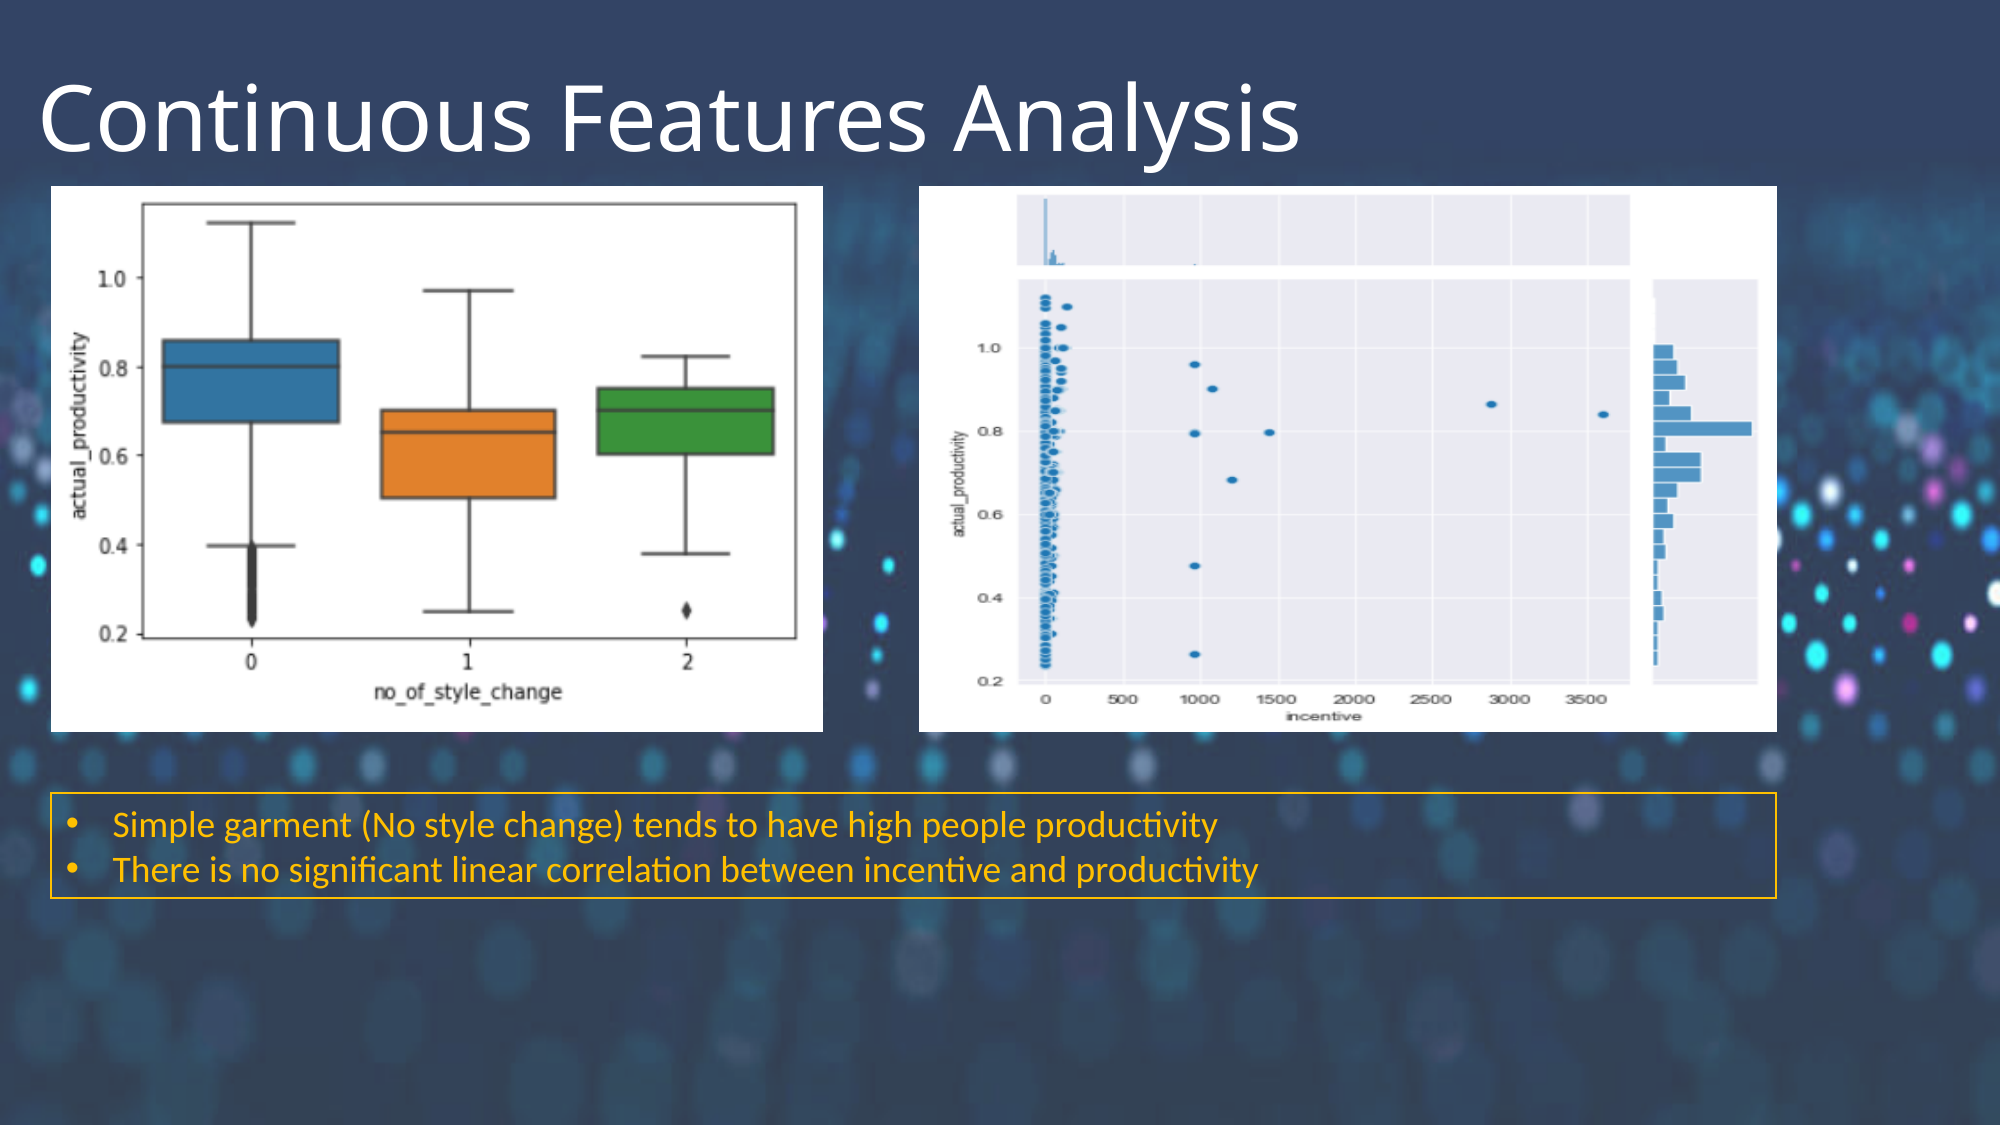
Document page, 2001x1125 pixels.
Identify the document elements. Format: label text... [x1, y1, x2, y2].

title Continuous Features Analysis [22, 67, 1748, 286]
picture [919, 186, 1777, 732]
text_box Simple garment (No style change) tends to have high people productivity There is no significant linear correlation between incentive and productivity [50, 792, 1777, 899]
picture [51, 186, 823, 732]
